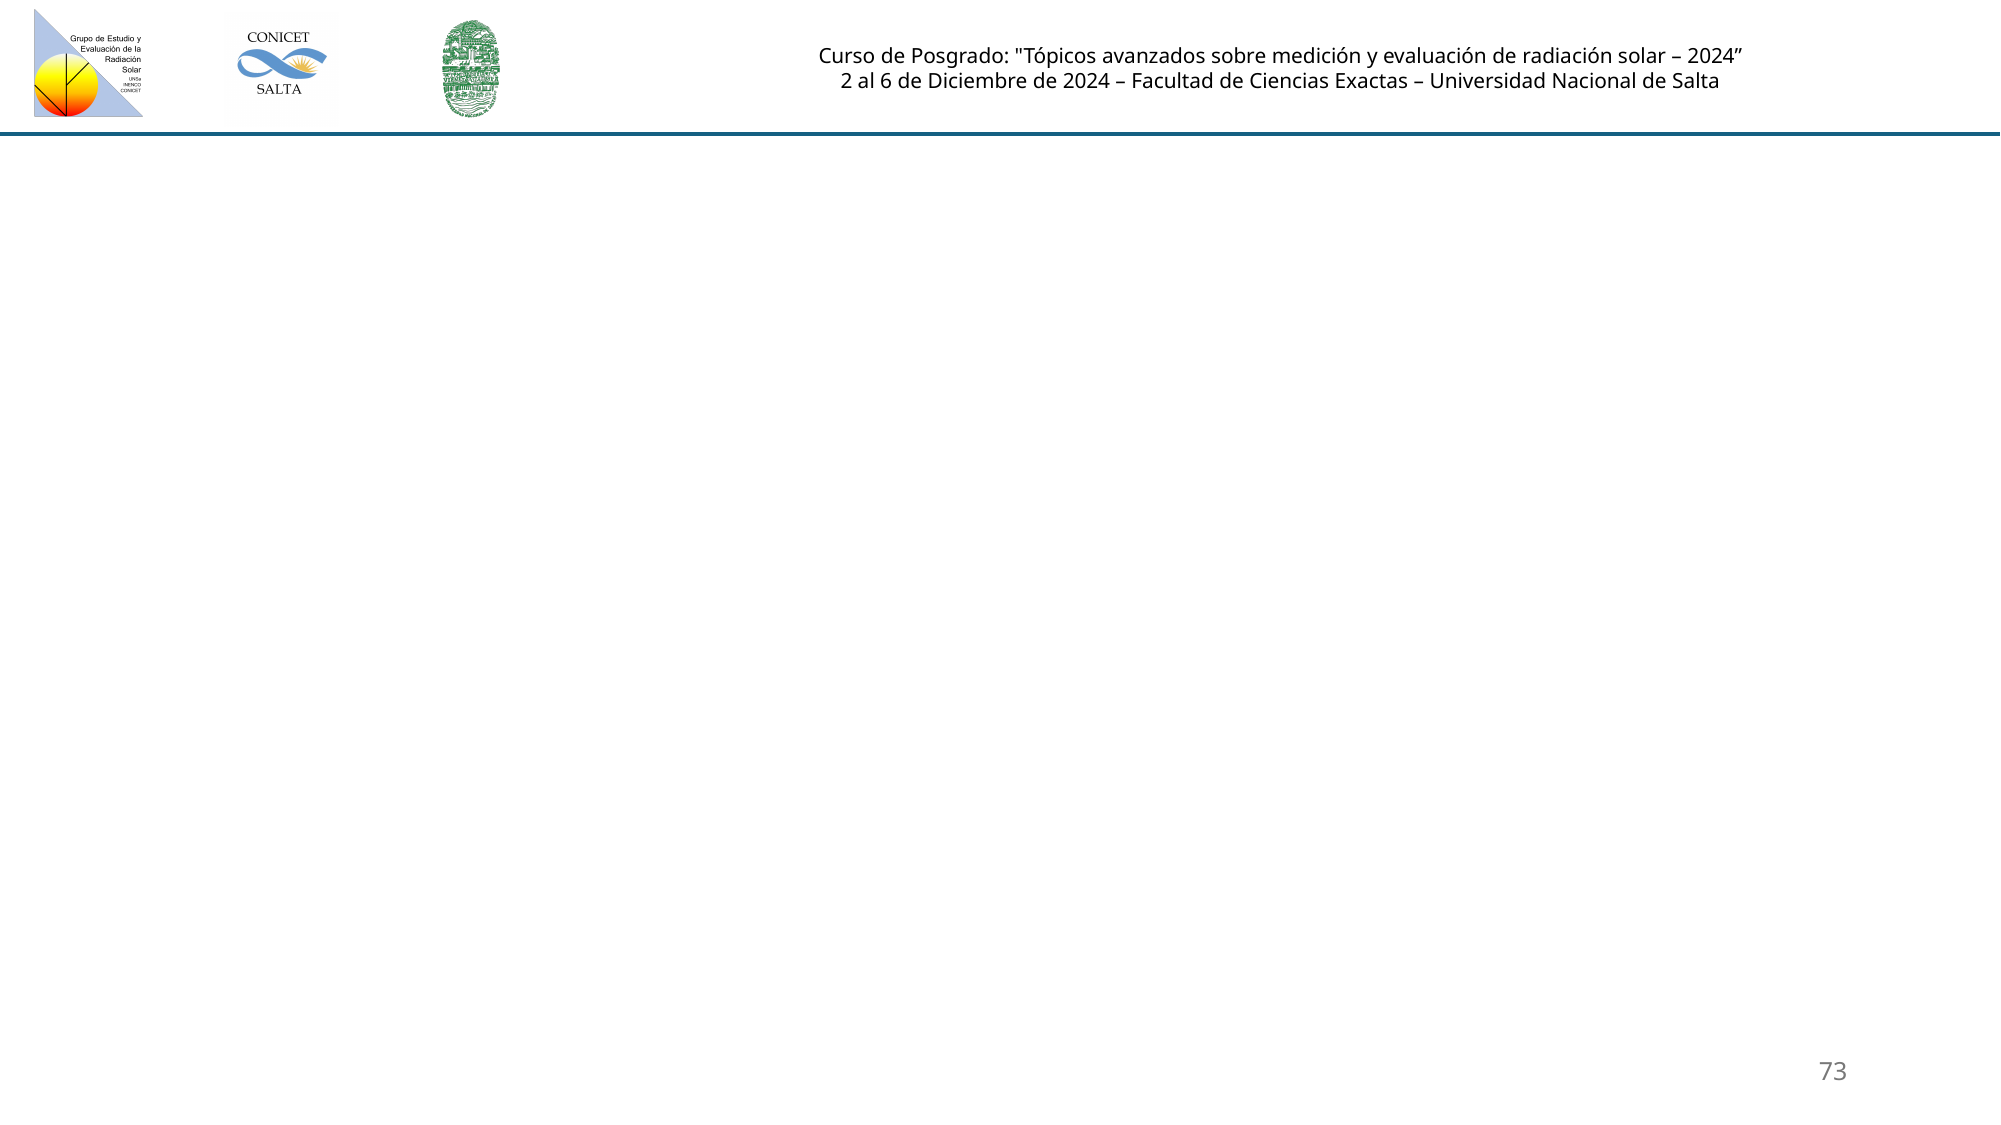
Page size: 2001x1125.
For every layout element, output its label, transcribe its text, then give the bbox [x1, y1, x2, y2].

picture [33, 8, 149, 118]
text_box Curso de Posgrado: "Tópicos avanzados sobre medición y evaluación de radiación solar – 2024” 2 al 6 de Diciembre de 2024 – Facultad de Ciencias Exactas – Universidad Nacional de Salta [728, 35, 1833, 101]
picture [224, 11, 340, 127]
slide_number 73 [1412, 1042, 1863, 1103]
picture [414, 10, 530, 126]
